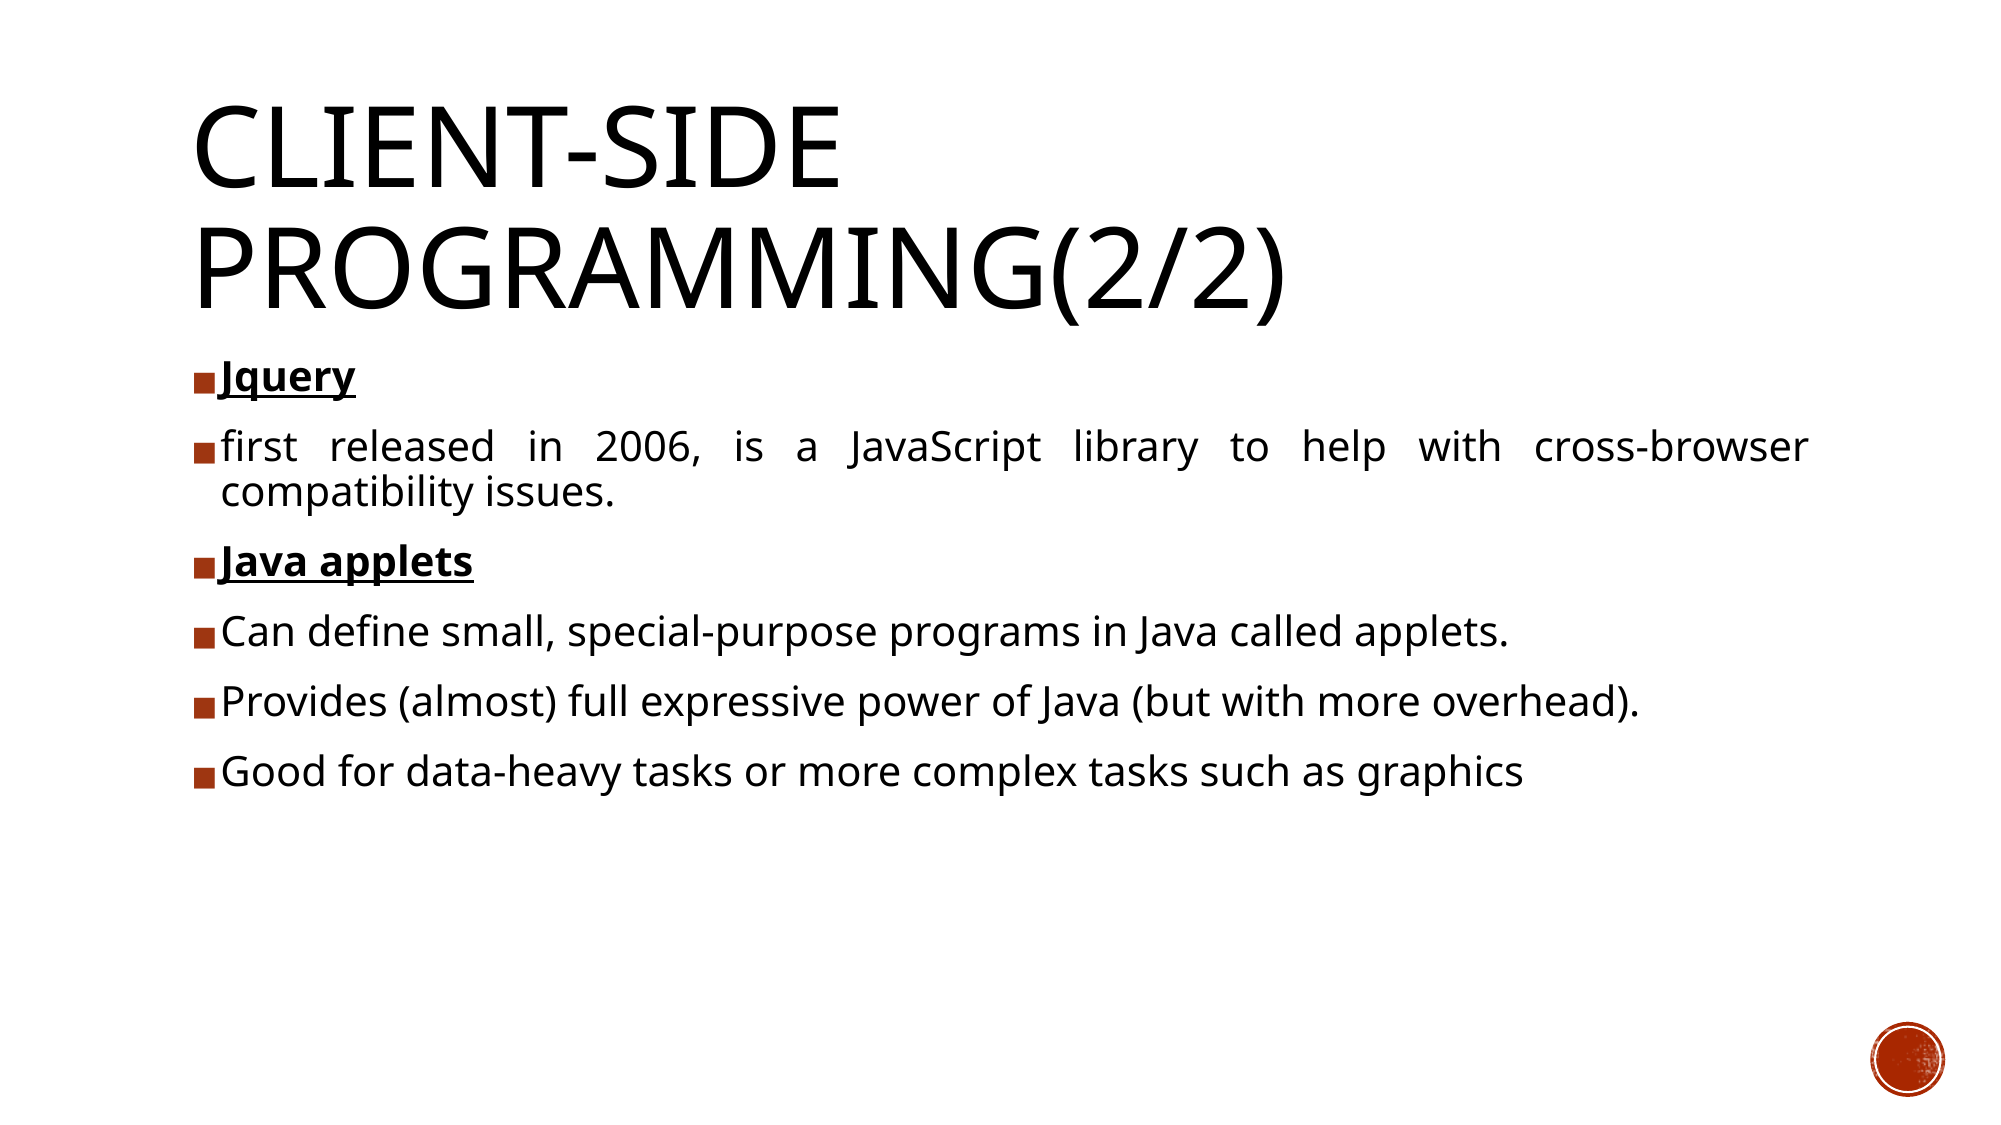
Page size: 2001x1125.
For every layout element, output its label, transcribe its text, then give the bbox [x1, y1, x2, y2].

picture [1870, 1021, 1946, 1097]
list Jquery first released in 2006, is a JavaScript library to help with cross-browser compatibility issues. Java applets Can define small, special-purpose programs in Java called applets. Provides (almost) full expressive power of Java (but with more overhead). Good for data-heavy tasks or more complex tasks such as graphics [175, 348, 1826, 1013]
title CLIENT-SIDE PROGRAMMING(2/2) [175, 79, 1826, 344]
